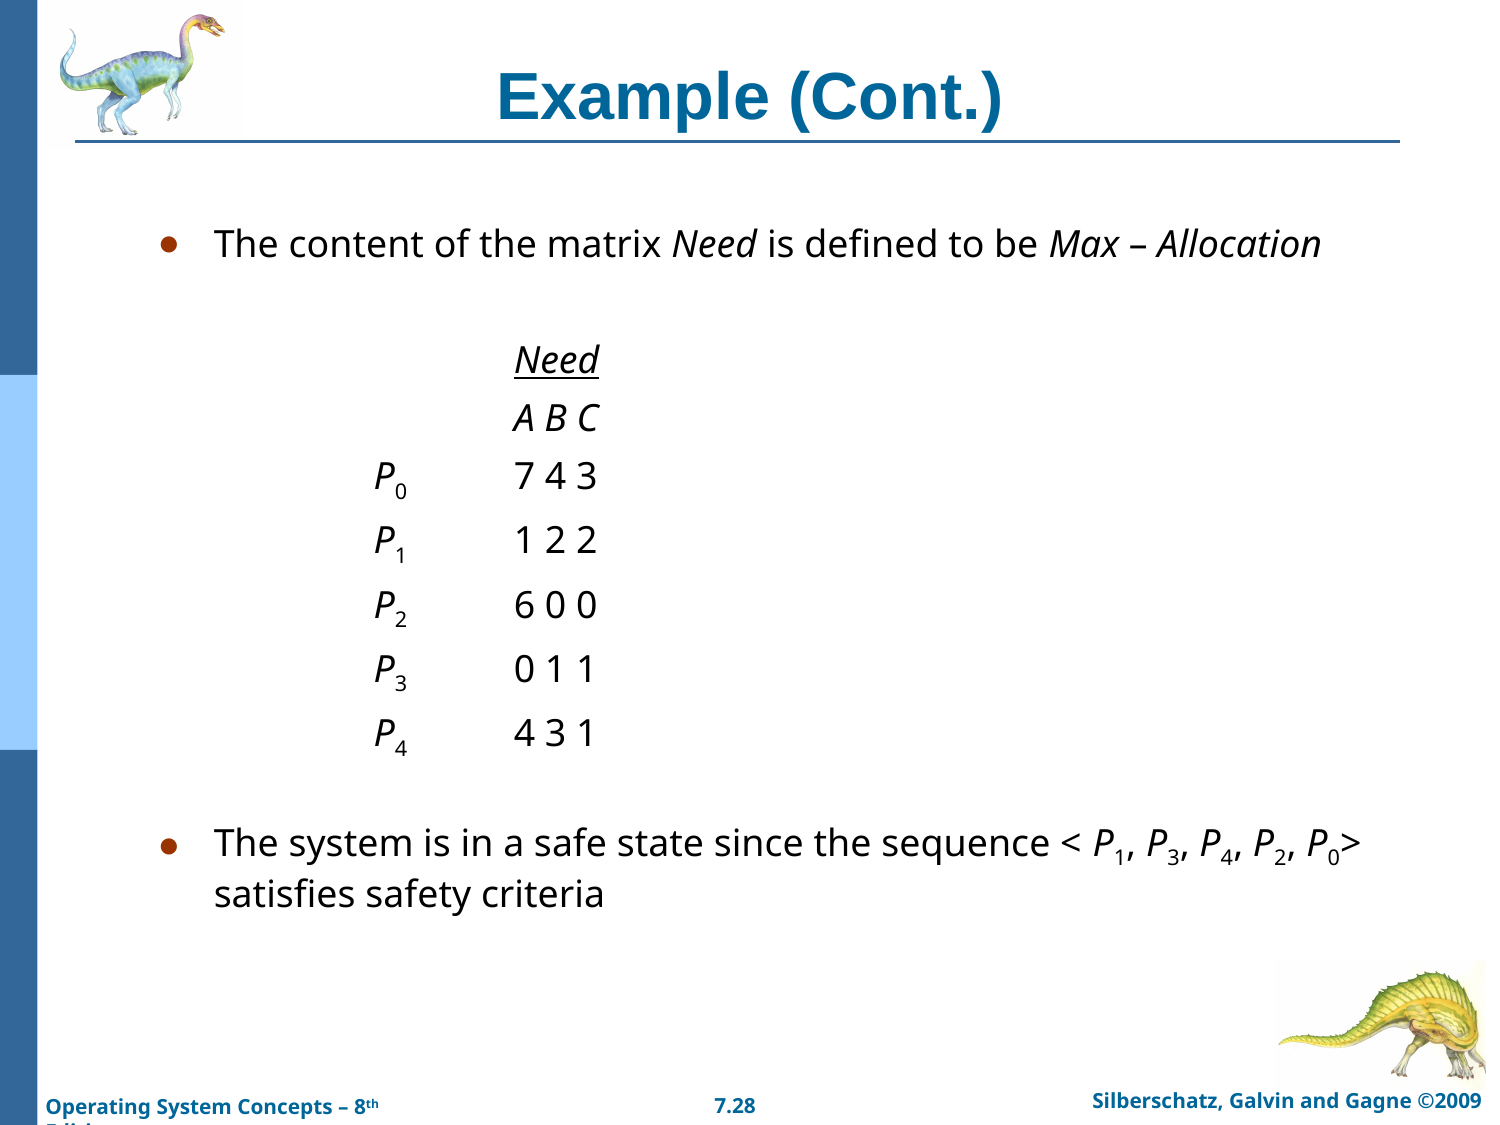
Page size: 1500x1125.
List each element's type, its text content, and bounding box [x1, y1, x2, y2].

picture [1275, 959, 1486, 1090]
list The content of the matrix Need is defined to be Max – Allocation Need A B C P0 7 4 3 P1 1 2 2 P2 6 0 0 P3 0 1 1 P4 4 3 1 The system is in a safe state since the sequence < P1, P3, P4, P2, P0> satisfies safety criteria [142, 212, 1410, 974]
title Example (Cont.) [75, 45, 1425, 141]
picture [46, 0, 243, 149]
